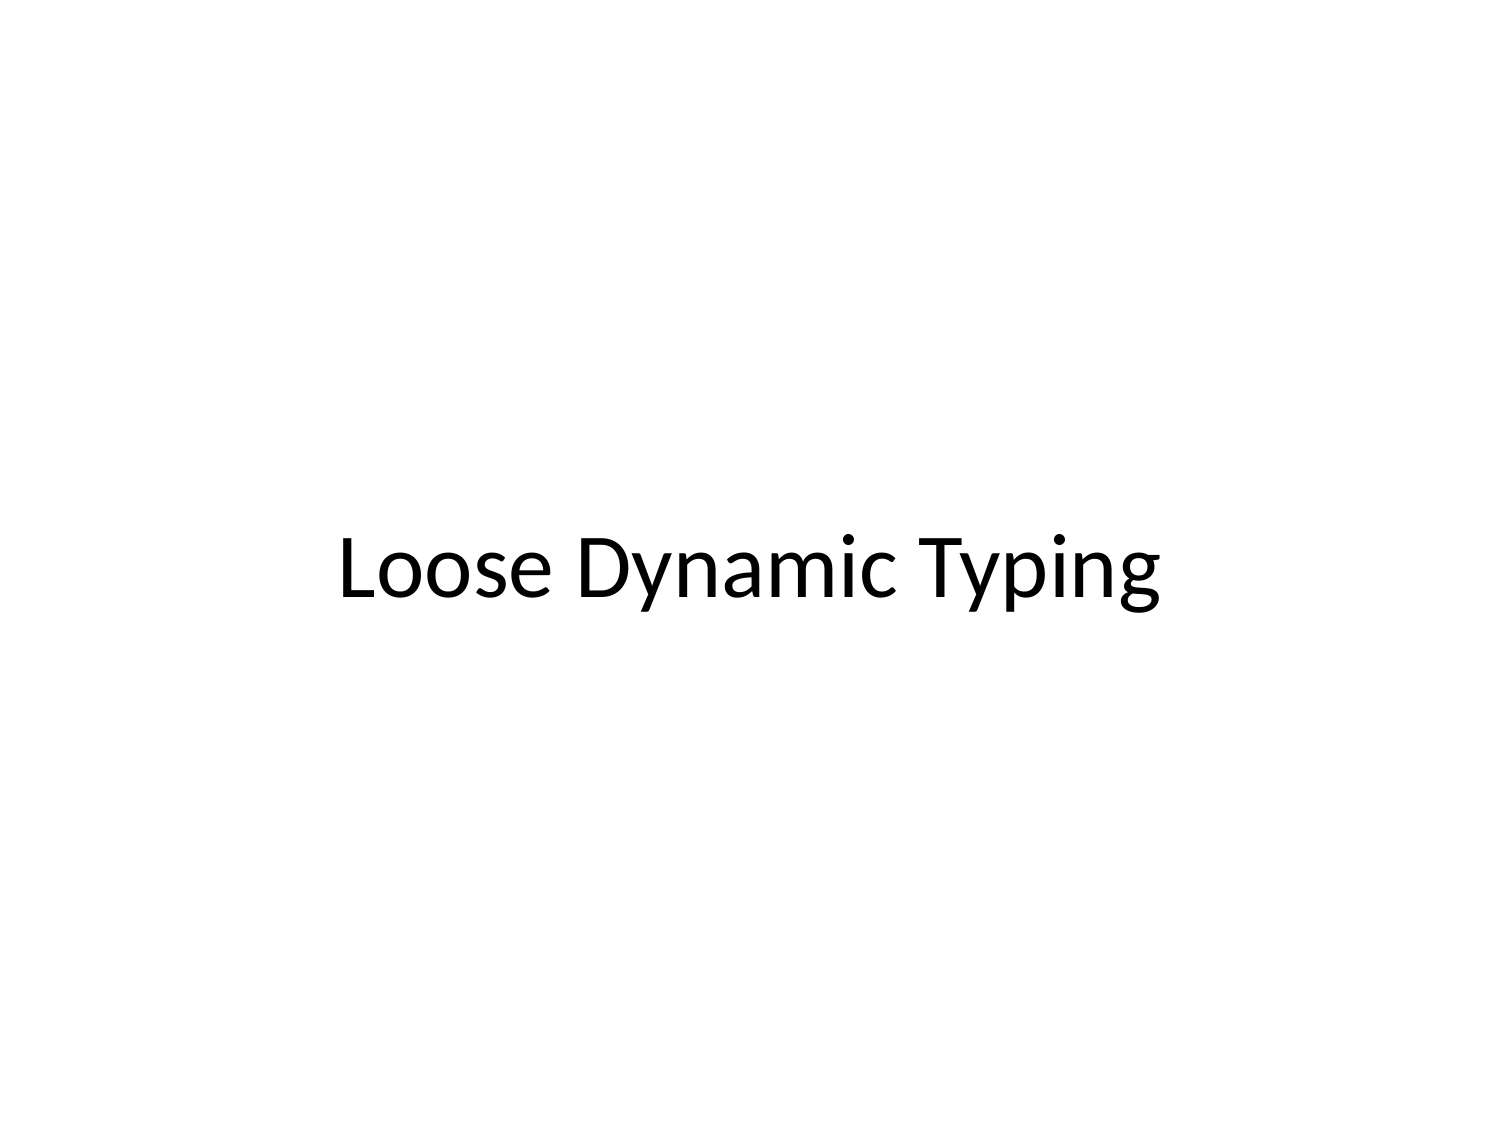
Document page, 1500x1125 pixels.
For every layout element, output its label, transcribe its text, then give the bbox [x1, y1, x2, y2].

title Loose Dynamic Typing [75, 45, 1425, 1021]
